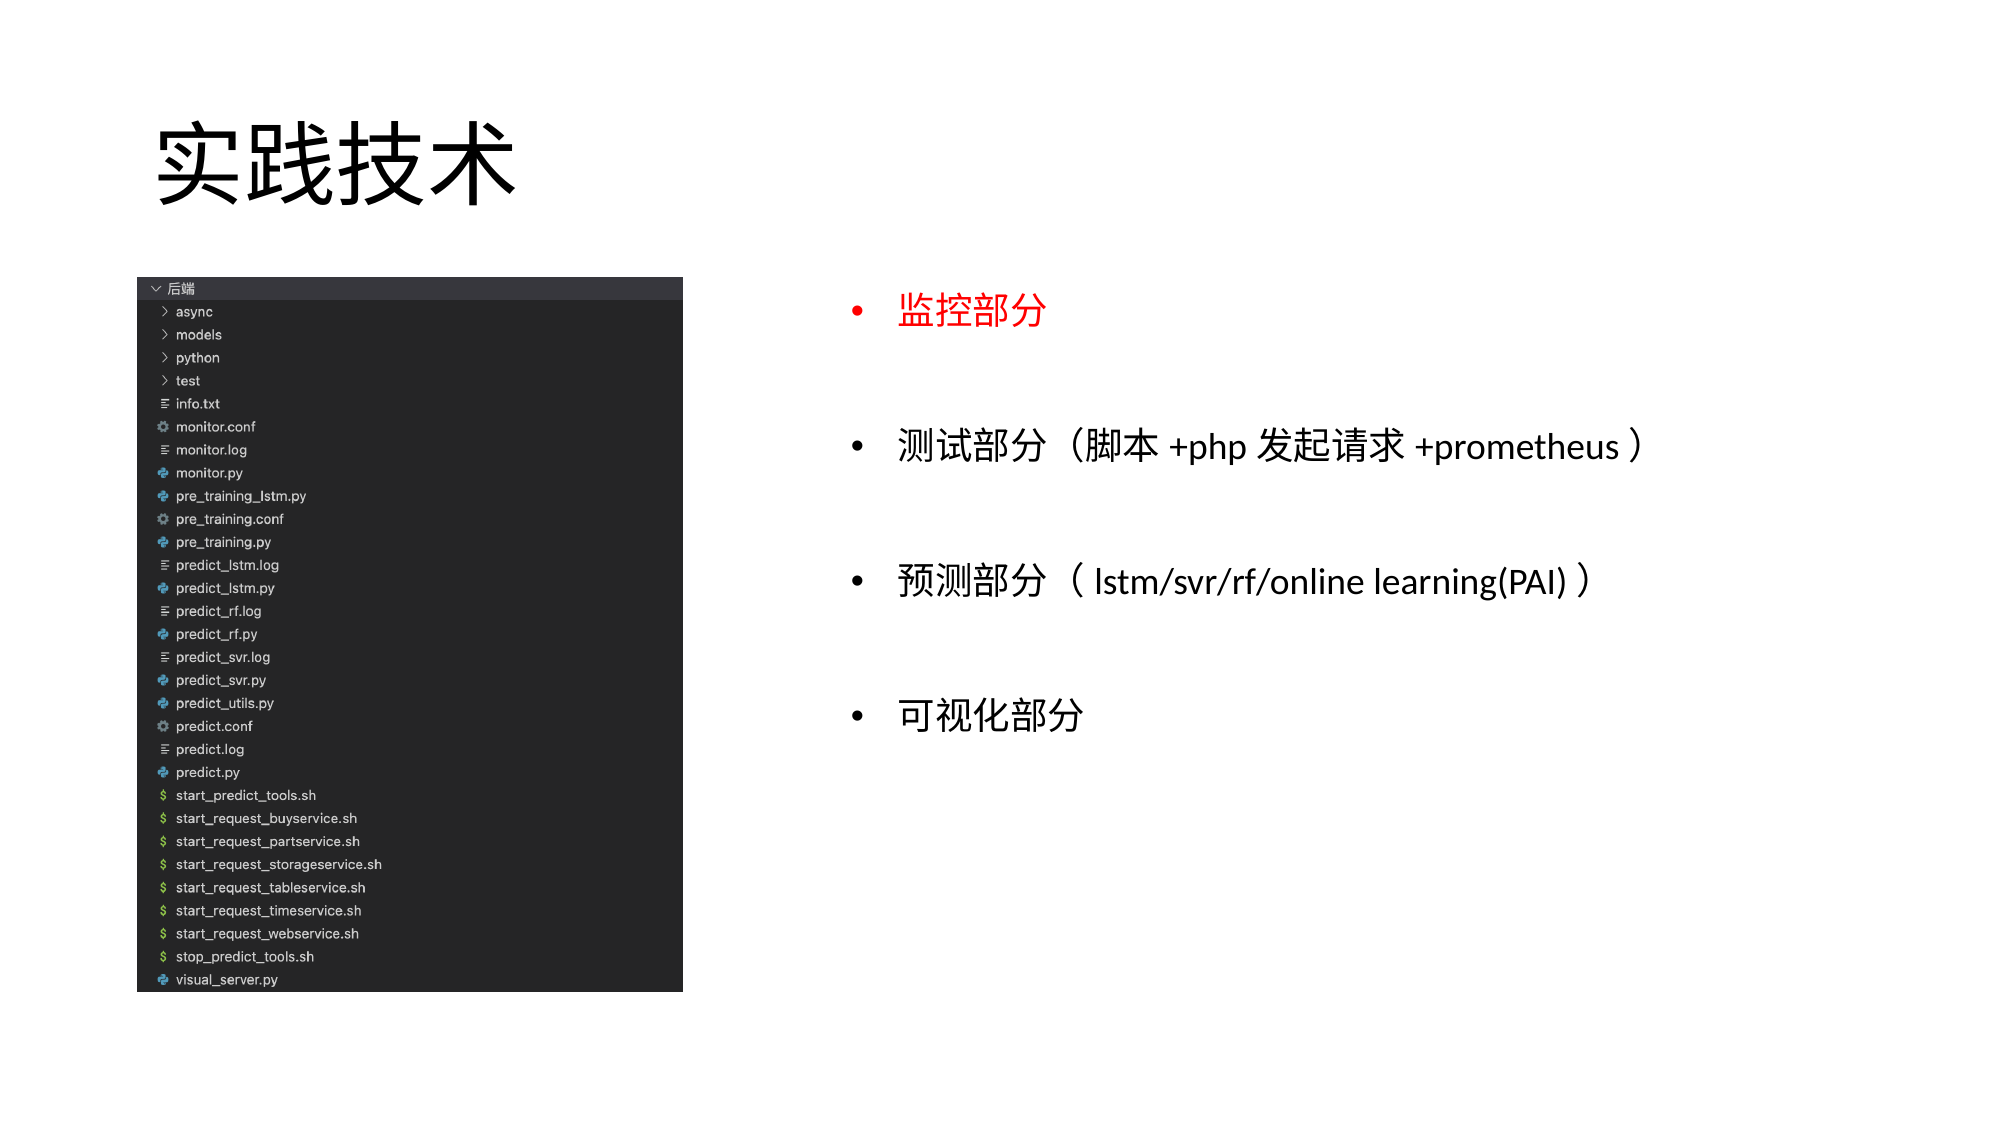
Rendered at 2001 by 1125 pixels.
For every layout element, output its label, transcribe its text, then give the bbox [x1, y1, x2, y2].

title 实践技术 [137, 59, 1863, 278]
text_box 监控部分 测试部分（脚本+php发起请求+prometheus） 预测部分（lstm/svr/rf/online learning(PAI)） 可视化部分 [836, 280, 1862, 745]
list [137, 277, 683, 992]
